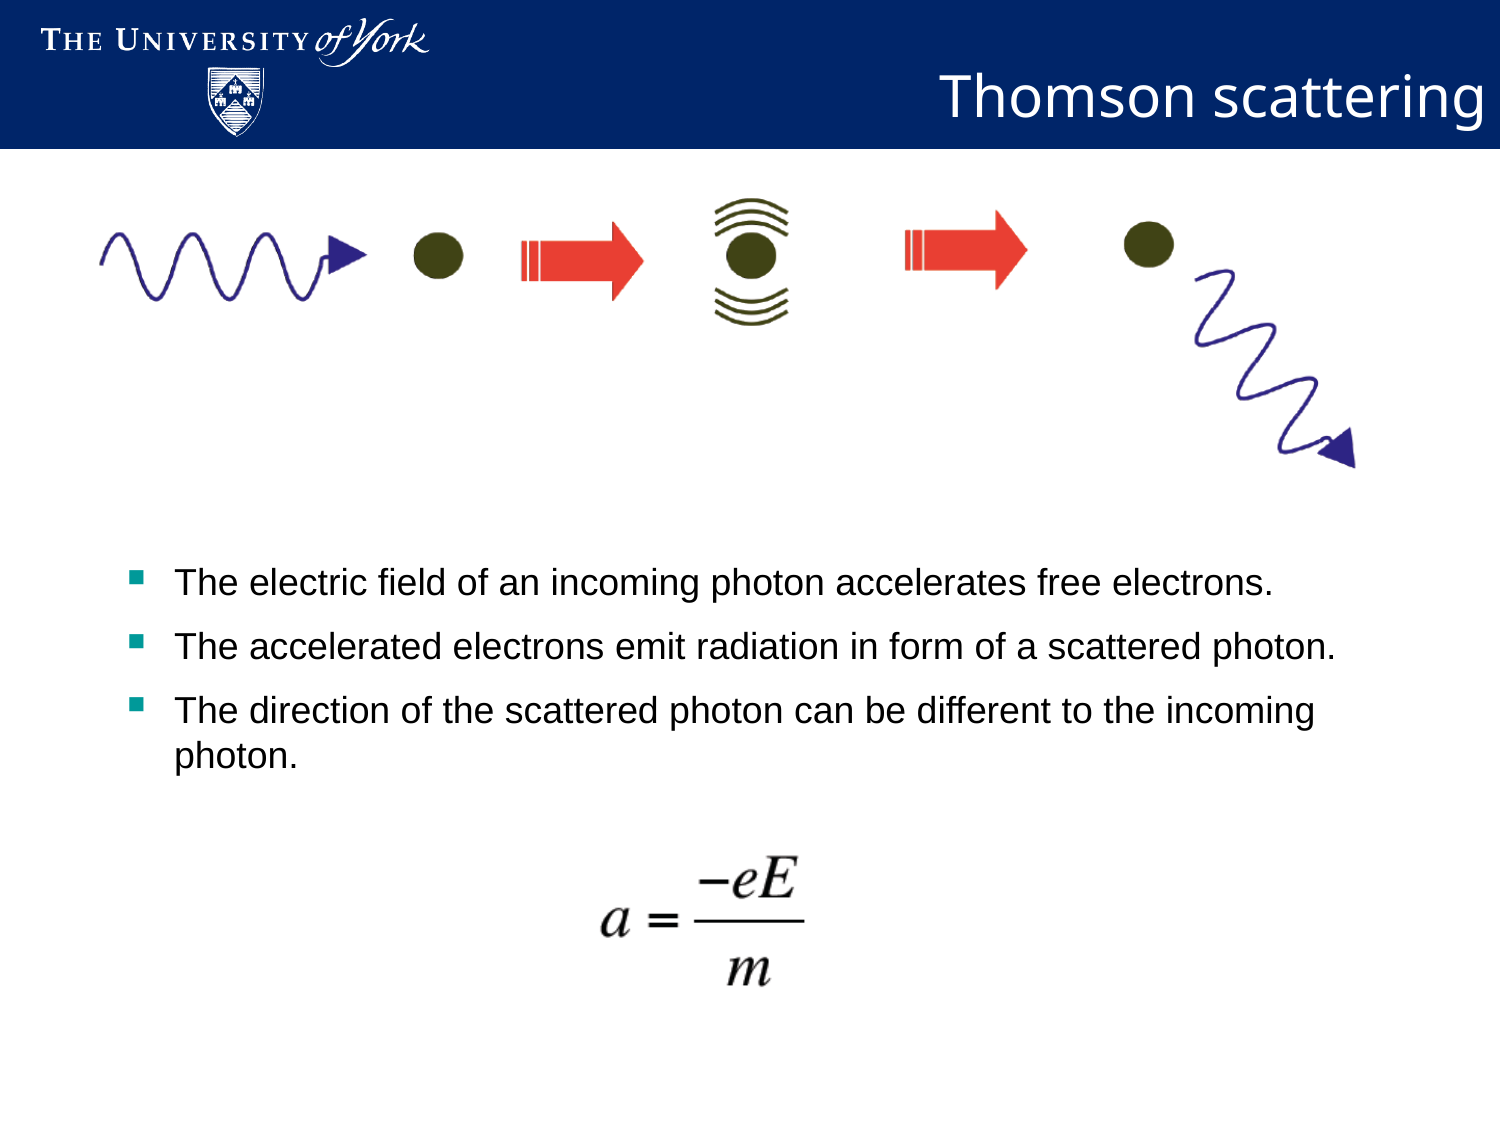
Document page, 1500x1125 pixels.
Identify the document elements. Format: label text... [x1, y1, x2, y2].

text_box The electric field of an incoming photon accelerates free electrons. The accelerated electrons emit radiation in form of a scattered photon. The direction of the scattered photon can be different to the incoming photon. [112, 550, 1375, 783]
picture [584, 832, 821, 1008]
text_box Thomson scattering [496, 30, 1500, 271]
picture [88, 196, 1371, 490]
picture [41, 18, 430, 138]
